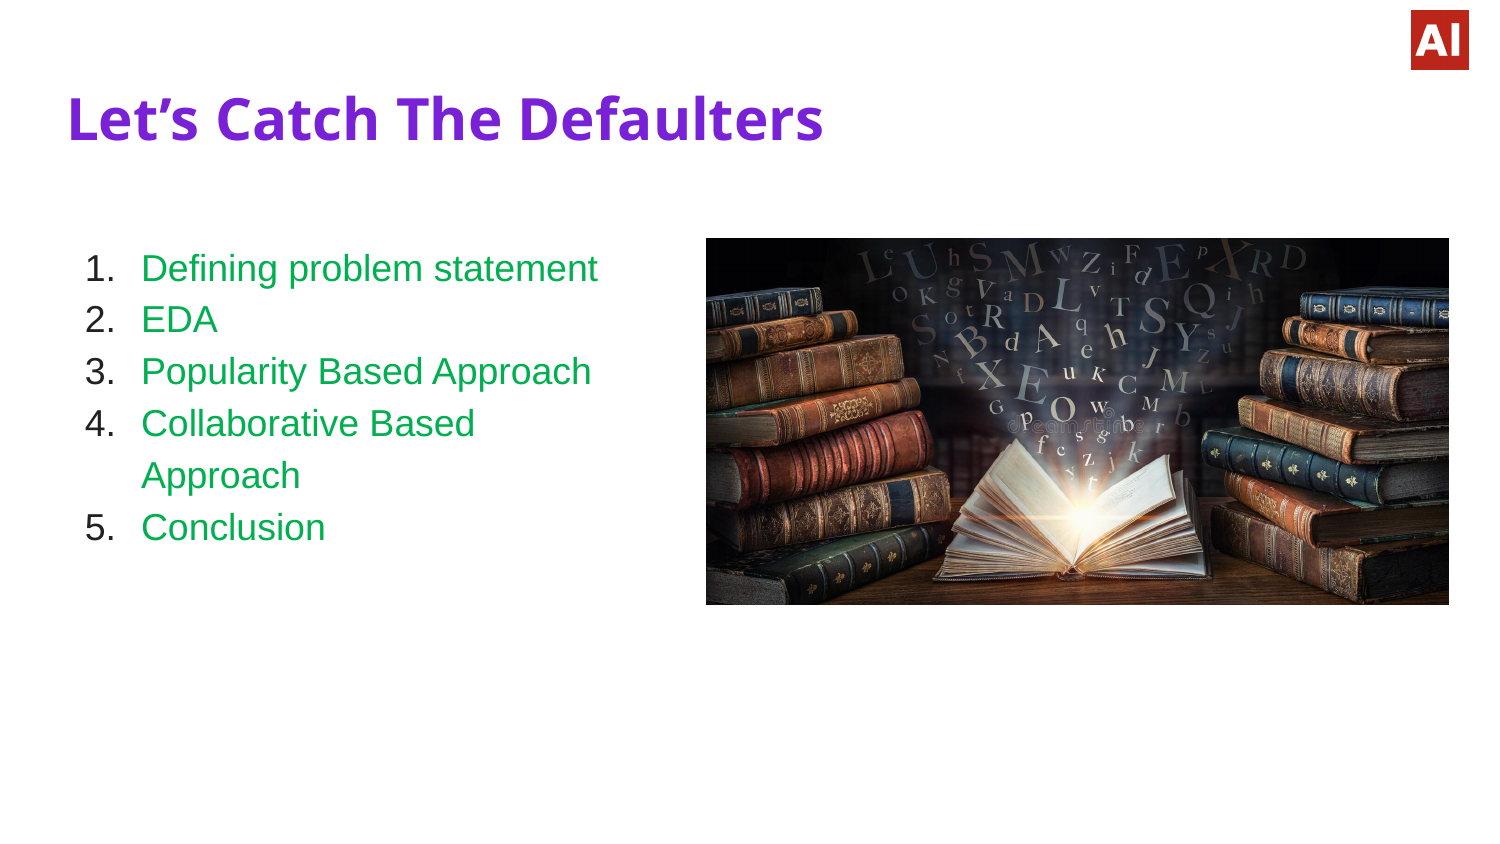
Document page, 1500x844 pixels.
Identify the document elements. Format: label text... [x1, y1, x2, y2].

picture [706, 238, 1450, 605]
picture [1411, 10, 1469, 70]
list Defining problem statement EDA Popularity Based Approach Collaborative Based Approach Conclusion [51, 222, 636, 804]
title Let’s Catch The Defaulters [51, 72, 1449, 167]
